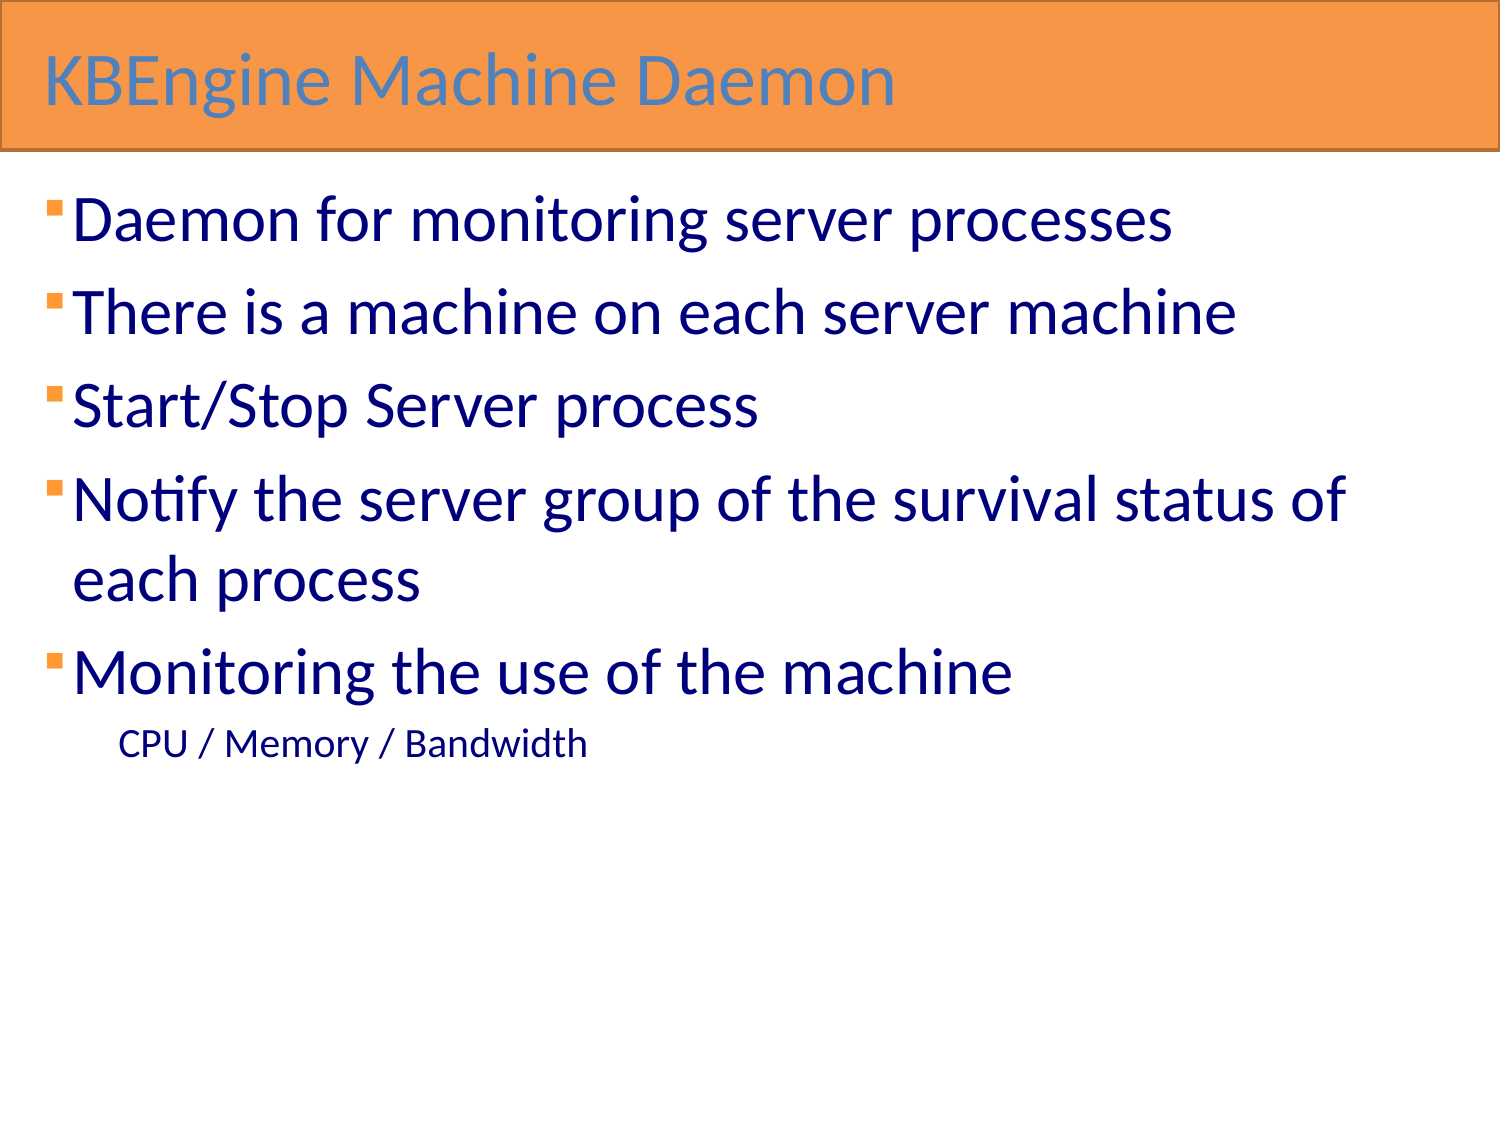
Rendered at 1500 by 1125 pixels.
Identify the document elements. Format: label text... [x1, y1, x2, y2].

text_box [0, 0, 1500, 150]
text_box KBEngine Machine Daemon [29, 21, 1483, 129]
text_box Daemon for monitoring server processes There is a machine on each server machine Start/Stop Server process Notify the server group of the survival status of each process Monitoring the use of the machine CPU / Memory / Bandwidth [33, 172, 1469, 1066]
